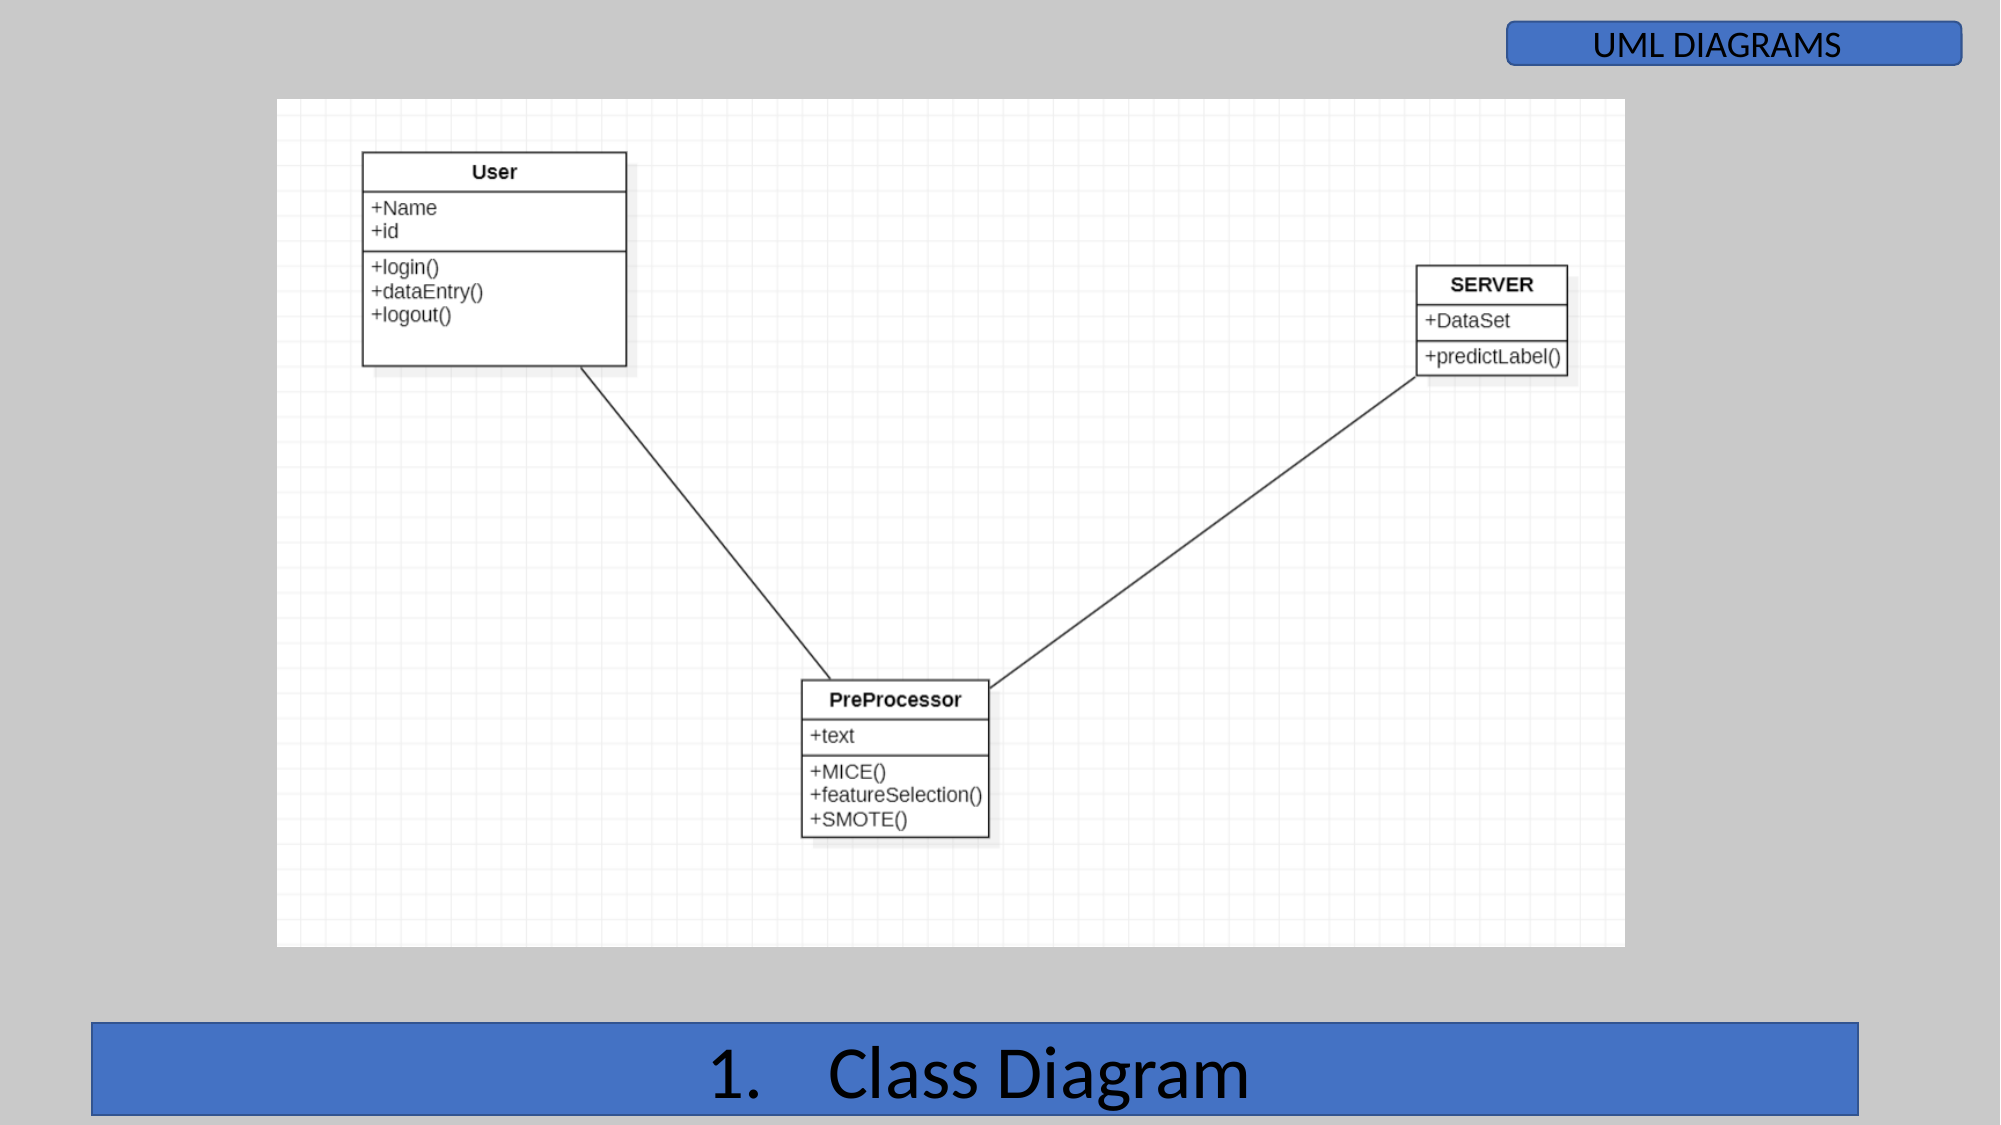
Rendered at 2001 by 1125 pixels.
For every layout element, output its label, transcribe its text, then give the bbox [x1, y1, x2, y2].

text_box [91, 1022, 691, 1116]
picture [277, 99, 1625, 947]
text_box [1506, 20, 1577, 66]
text_box Class Diagram [691, 1016, 1625, 1125]
text_box UML DIAGRAMS [1577, 12, 1962, 73]
text_box [1625, 1022, 1859, 1116]
